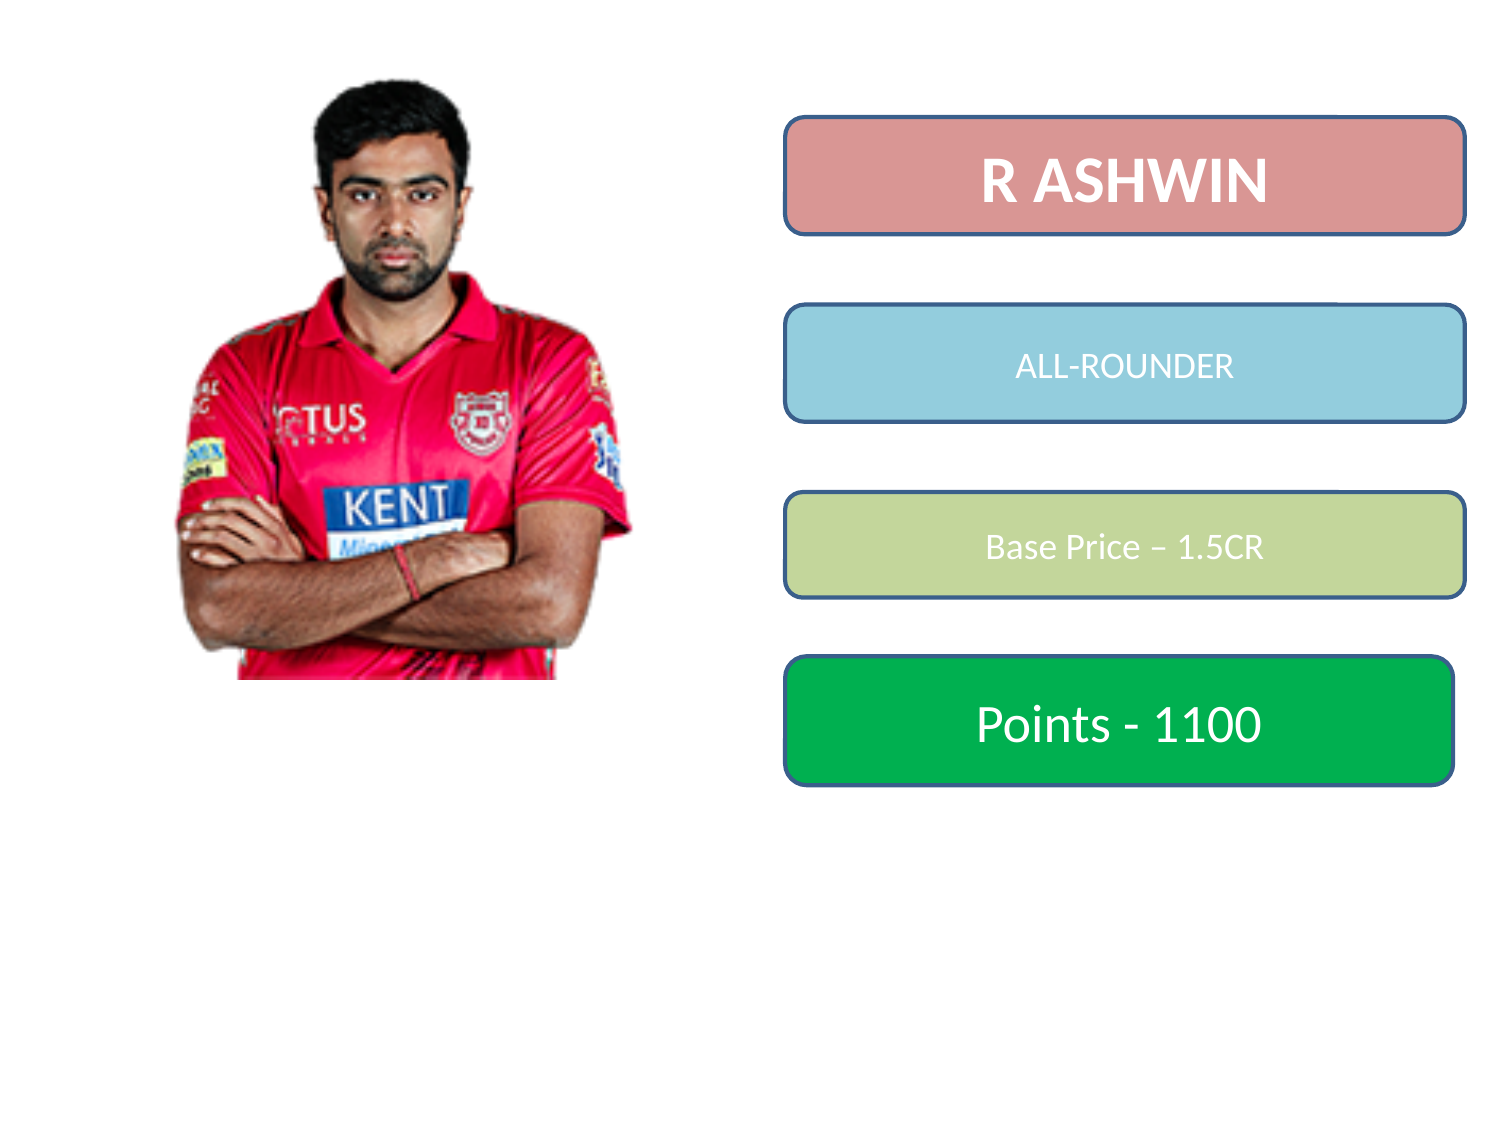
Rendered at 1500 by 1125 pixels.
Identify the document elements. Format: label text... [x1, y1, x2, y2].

text_box ALL-ROUNDER [782, 302, 1467, 424]
text_box R ASHWIN [782, 114, 1467, 237]
text_box Points - 1100 [782, 654, 1456, 788]
picture [70, 46, 739, 680]
text_box Base Price – 1.5CR [782, 489, 1467, 600]
